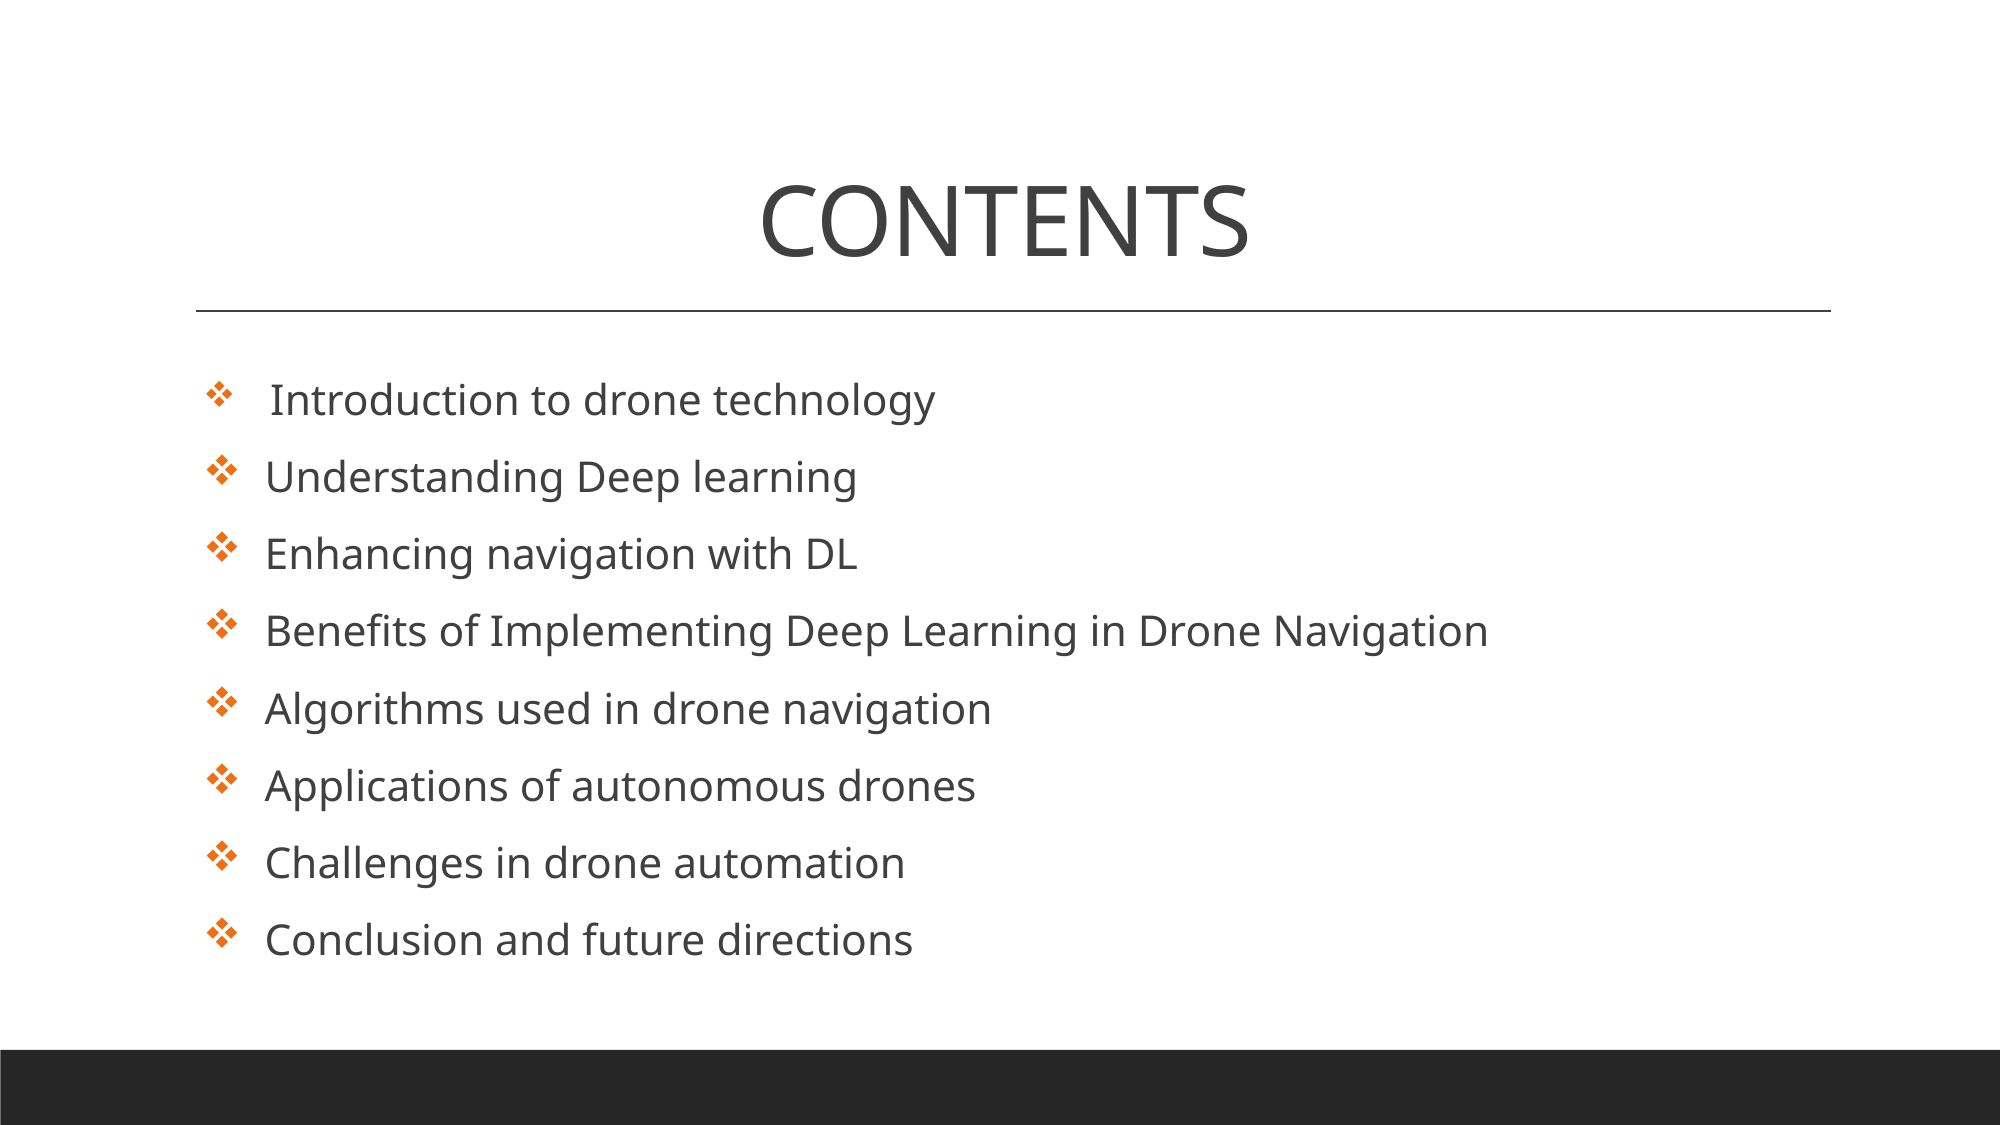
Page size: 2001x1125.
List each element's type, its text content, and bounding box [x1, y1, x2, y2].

list Introduction to drone technology Understanding Deep learning Enhancing navigation with DL Benefits of Implementing Deep Learning in Drone Navigation Algorithms used in drone navigation Applications of autonomous drones Challenges in drone automation Conclusion and future directions [203, 360, 1854, 978]
title CONTENTS [180, 47, 1830, 285]
